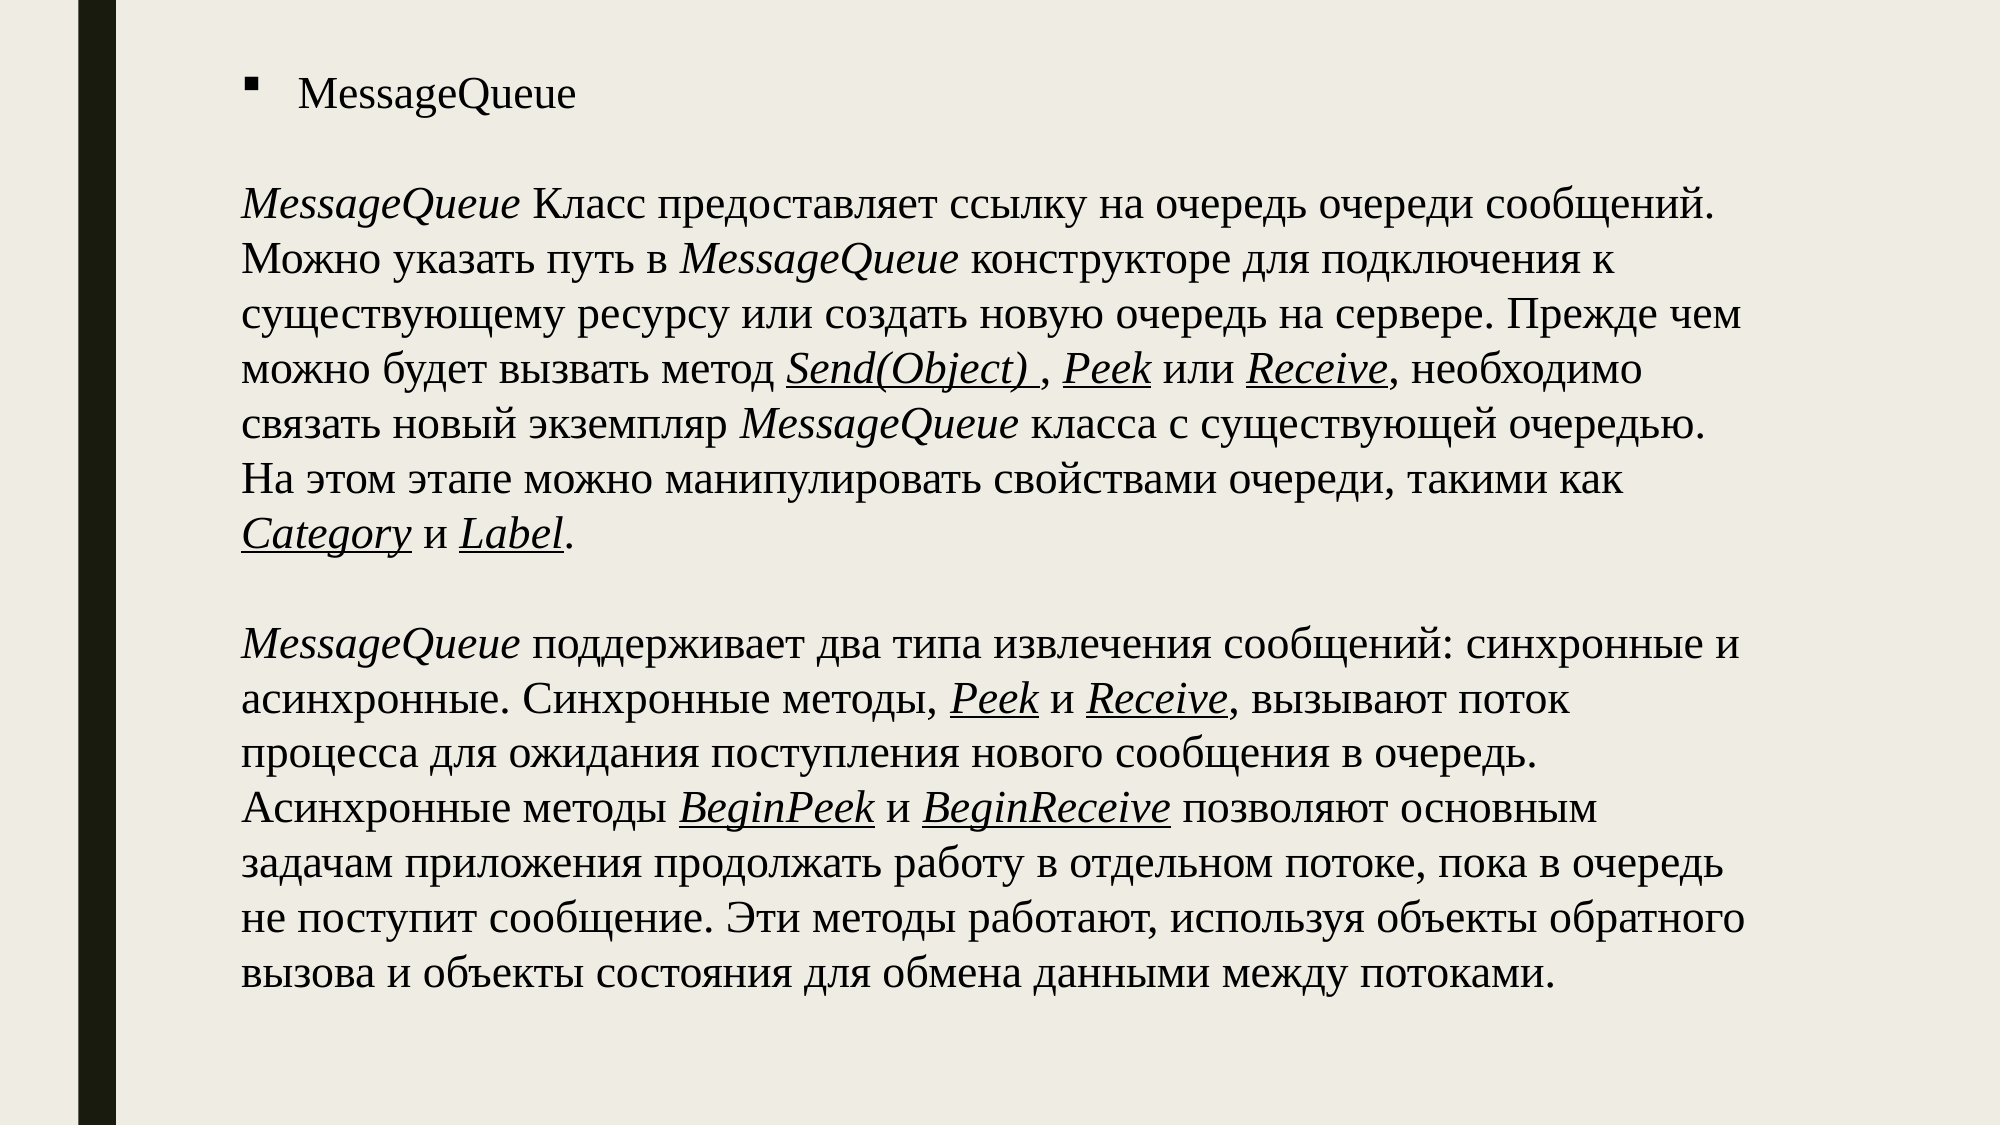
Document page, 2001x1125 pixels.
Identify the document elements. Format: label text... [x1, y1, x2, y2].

text_box MessageQueue MessageQueue Класс предоставляет ссылку на очередь очереди сообщений. Можно указать путь в MessageQueue конструкторе для подключения к существующему ресурсу или создать новую очередь на сервере. Прежде чем можно будет вызвать метод Send(Object) , Peek или Receive, необходимо связать новый экземпляр MessageQueue класса с существующей очередью. На этом этапе можно манипулировать свойствами очереди, такими как Category и Label. MessageQueue поддерживает два типа извлечения сообщений: синхронные и асинхронные. Синхронные методы, Peek и Receive, вызывают поток процесса для ожидания поступления нового сообщения в очередь. Асинхронные методы BeginPeek и BeginReceive позволяют основным задачам приложения продолжать работу в отдельном потоке, пока в очередь не поступит сообщение. Эти методы работают, используя объекты обратного вызова и объекты состояния для обмена данными между потоками. [226, 55, 1774, 1060]
